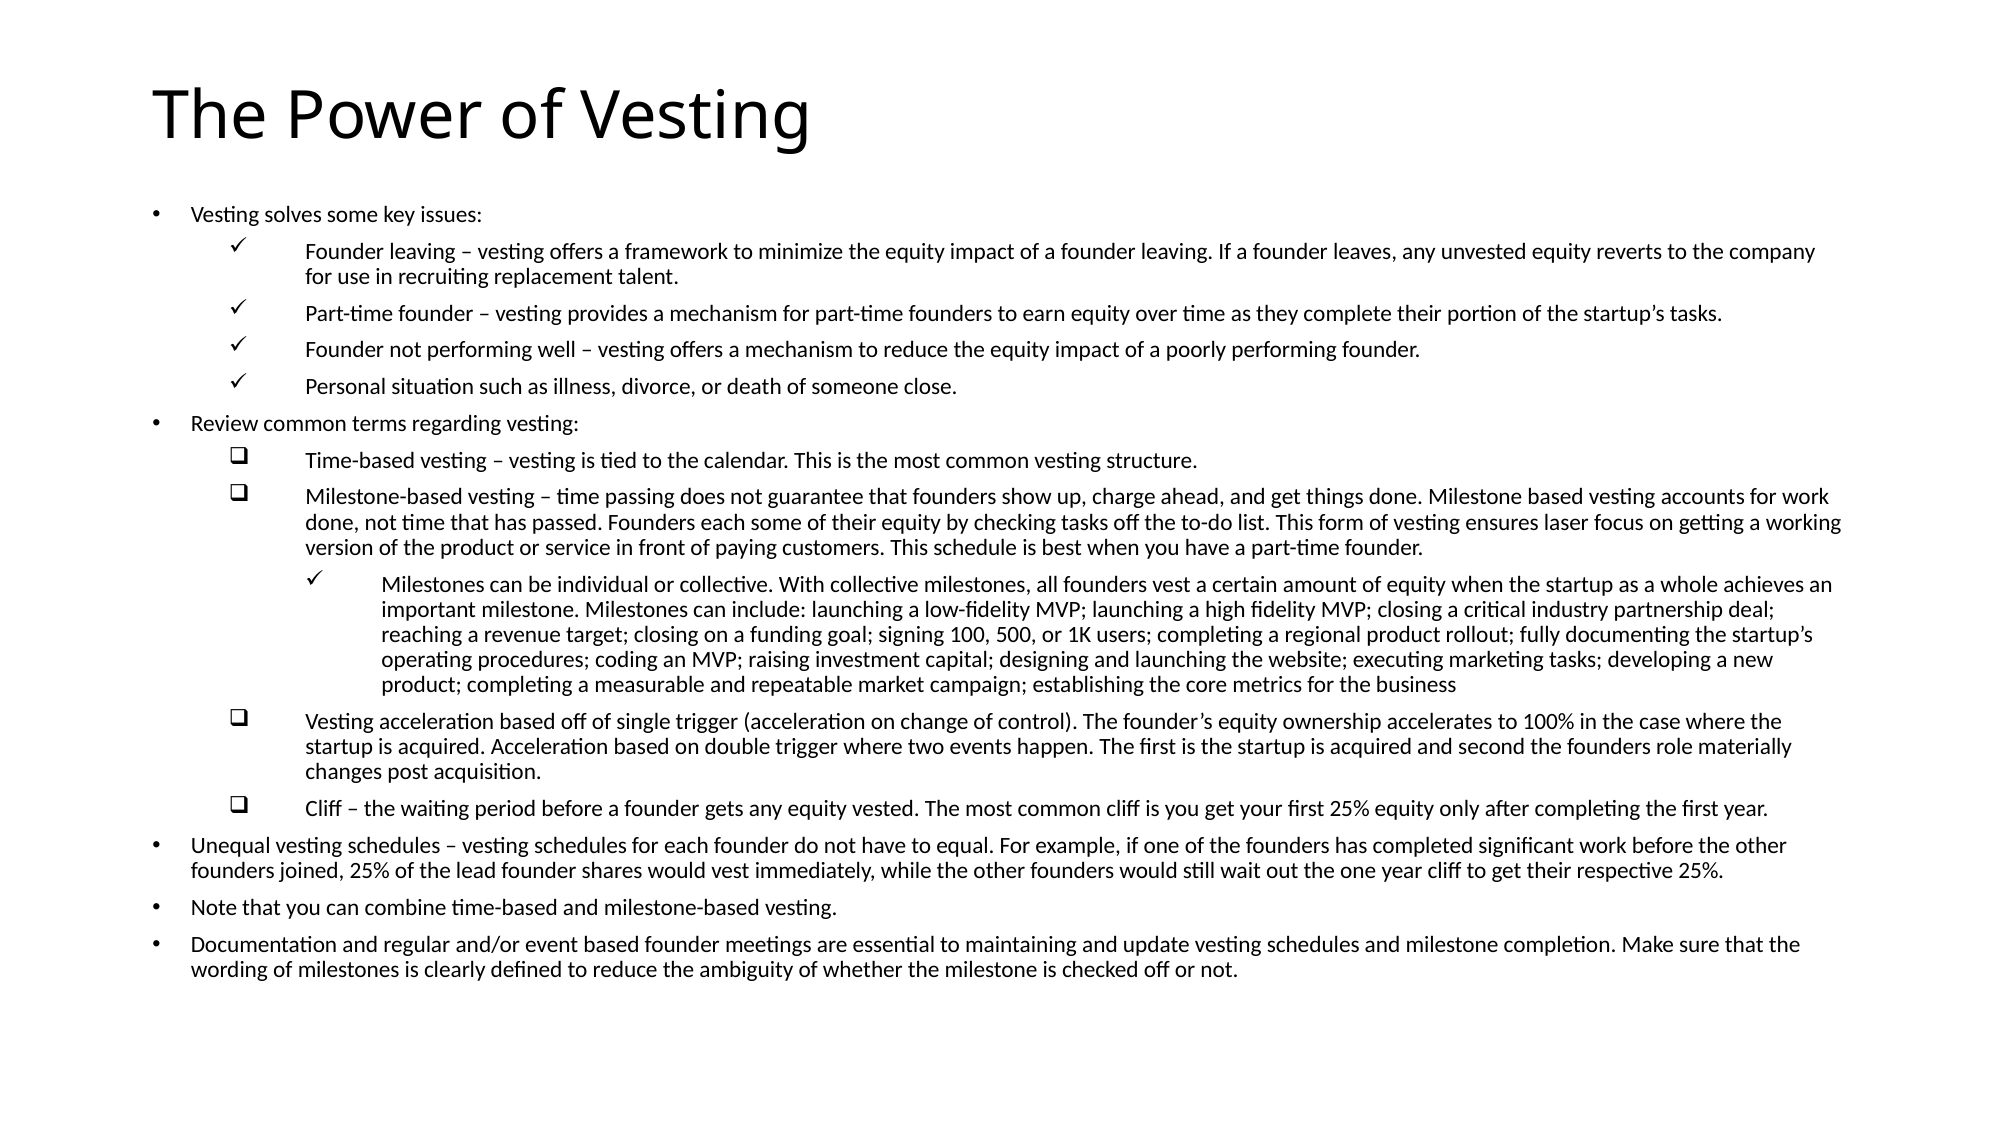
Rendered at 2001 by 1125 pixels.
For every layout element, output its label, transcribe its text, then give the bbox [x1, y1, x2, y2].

title The Power of Vesting [137, 60, 1863, 173]
list Vesting solves some key issues: Founder leaving – vesting offers a framework to minimize the equity impact of a founder leaving. If a founder leaves, any unvested equity reverts to the company for use in recruiting replacement talent. Part-time founder – vesting provides a mechanism for part-time founders to earn equity over time as they complete their portion of the startup’s tasks. Founder not performing well – vesting offers a mechanism to reduce the equity impact of a poorly performing founder. Personal situation such as illness, divorce, or death of someone close. Review common terms regarding vesting: Time-based vesting – vesting is tied to the calendar. This is the most common vesting structure. Milestone-based vesting – time passing does not guarantee that founders show up, charge ahead, and get things done. Milestone based vesting accounts for work done, not time that has passed. Founders each some of their equity by checking tasks off the to-do list. This form of vesting ensures laser focus on getting a working version of the product or service in front of paying customers. This schedule is best when you have a part-time founder. Milestones can be individual or collective. With collective milestones, all founders vest a certain amount of equity when the startup as a whole achieves an important milestone. Milestones can include: launching a low-fidelity MVP; launching a high fidelity MVP; closing a critical industry partnership deal; reaching a revenue target; closing on a funding goal; signing 100, 500, or 1K users; completing a regional product rollout; fully documenting the startup’s operating procedures; coding an MVP; raising investment capital; designing and launching the website; executing marketing tasks; developing a new product; completing a measurable and repeatable market campaign; establishing the core metrics for the business Vesting acceleration based off of single trigger (acceleration on change of control). The founder’s equity ownership accelerates to 100% in the case where the startup is acquired. Acceleration based on double trigger where two events happen. The first is the startup is acquired and second the founders role materially changes post acquisition. Cliff – the waiting period before a founder gets any equity vested. The most common cliff is you get your first 25% equity only after completing the first year. Unequal vesting schedules – vesting schedules for each founder do not have to equal. For example, if one of the founders has completed significant work before the other founders joined, 25% of the lead founder shares would vest immediately, while the other founders would still wait out the one year cliff to get their respective 25%. Note that you can combine time-based and milestone-based vesting. Documentation and regular and/or event based founder meetings are essential to maintaining and update vesting schedules and milestone completion. Make sure that the wording of milestones is clearly defined to reduce the ambiguity of whether the milestone is checked off or not. [137, 194, 1863, 1014]
